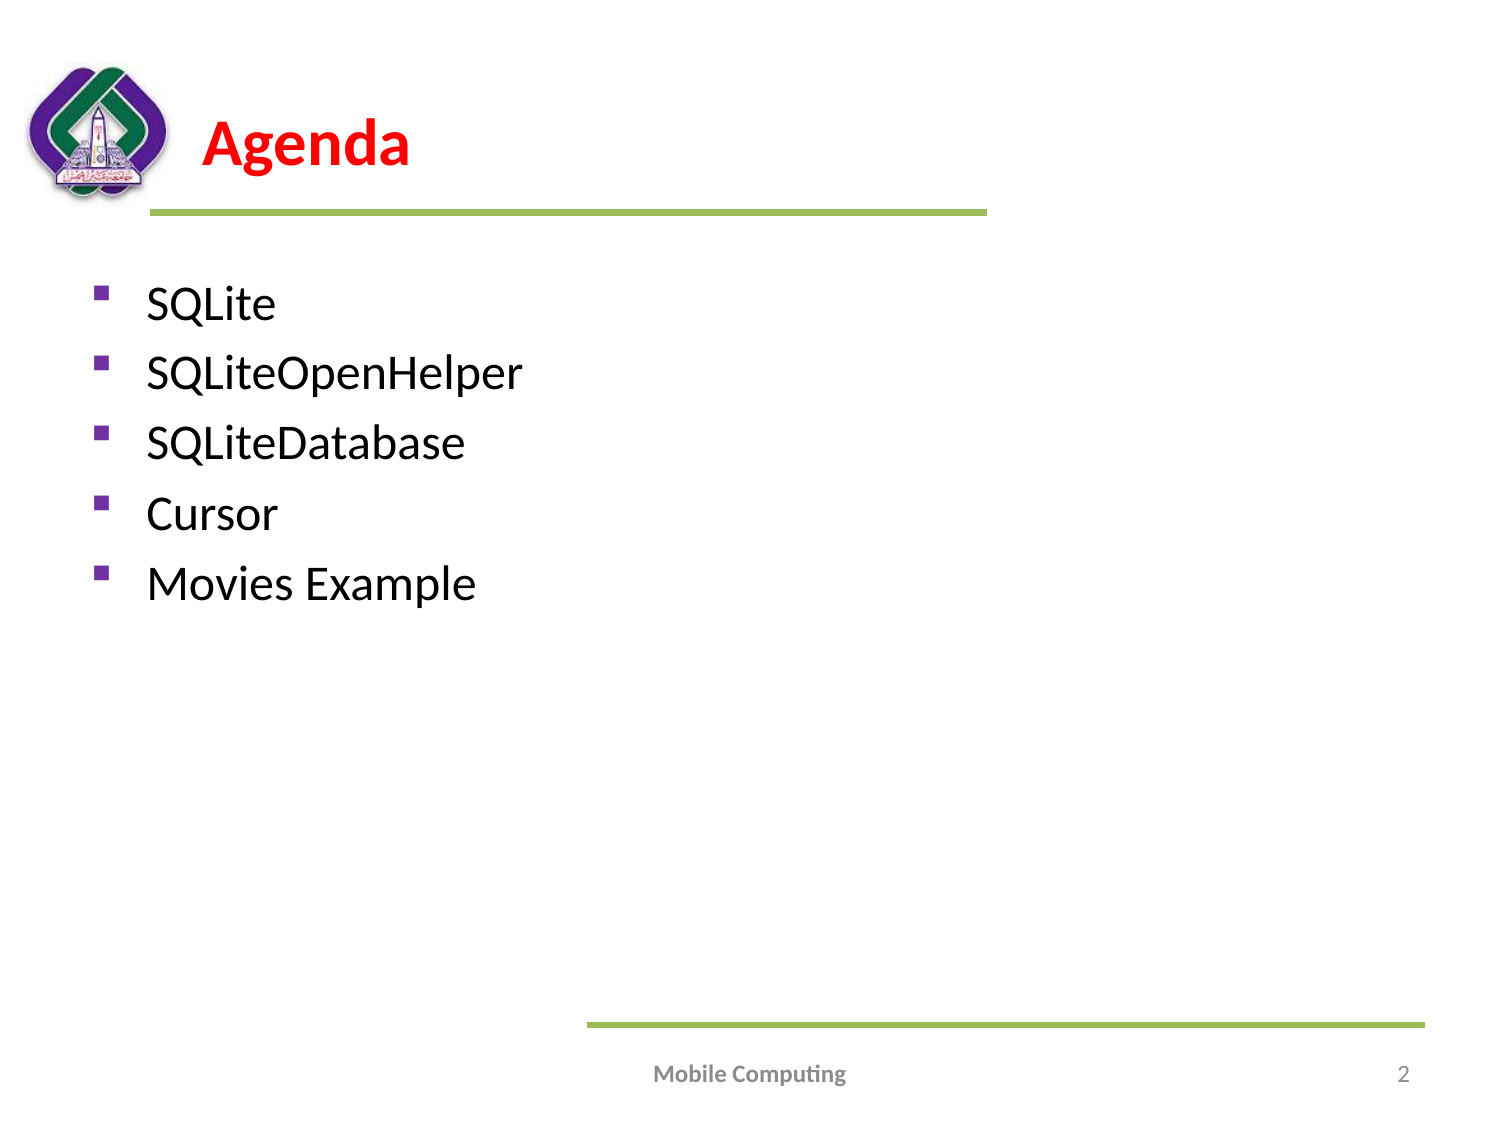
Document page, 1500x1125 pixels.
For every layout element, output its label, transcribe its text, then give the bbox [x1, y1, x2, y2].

picture [24, 62, 175, 208]
title Agenda [187, 45, 1375, 233]
footer Mobile Computing [512, 1042, 988, 1103]
slide_number 2 [1074, 1042, 1425, 1103]
list SQLite SQLiteOpenHelper SQLiteDatabase Cursor Movies Example [75, 262, 1425, 1005]
